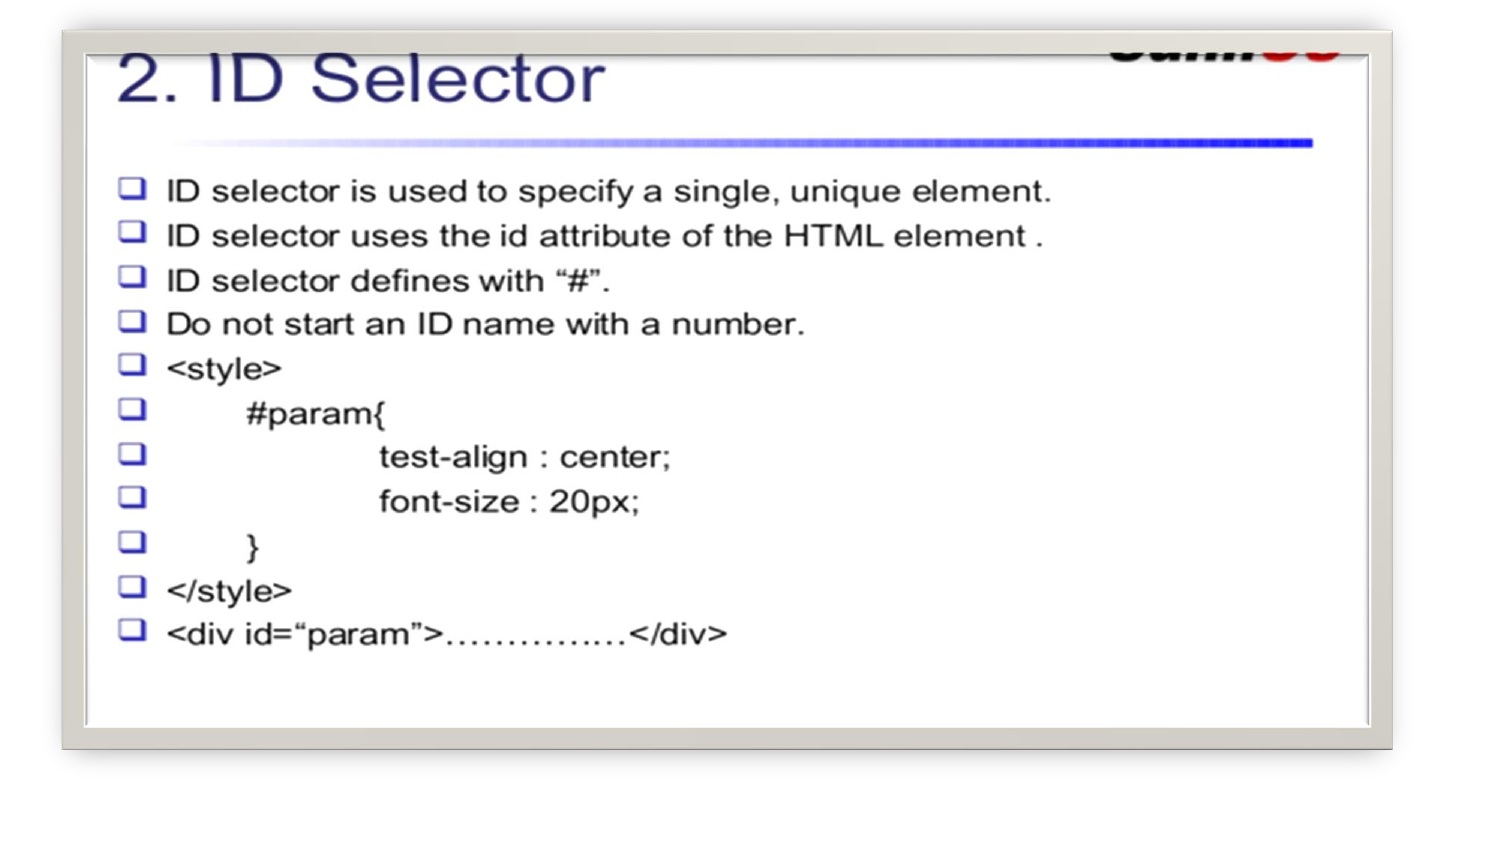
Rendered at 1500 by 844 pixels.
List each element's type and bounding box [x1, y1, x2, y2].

picture [39, 0, 1415, 780]
